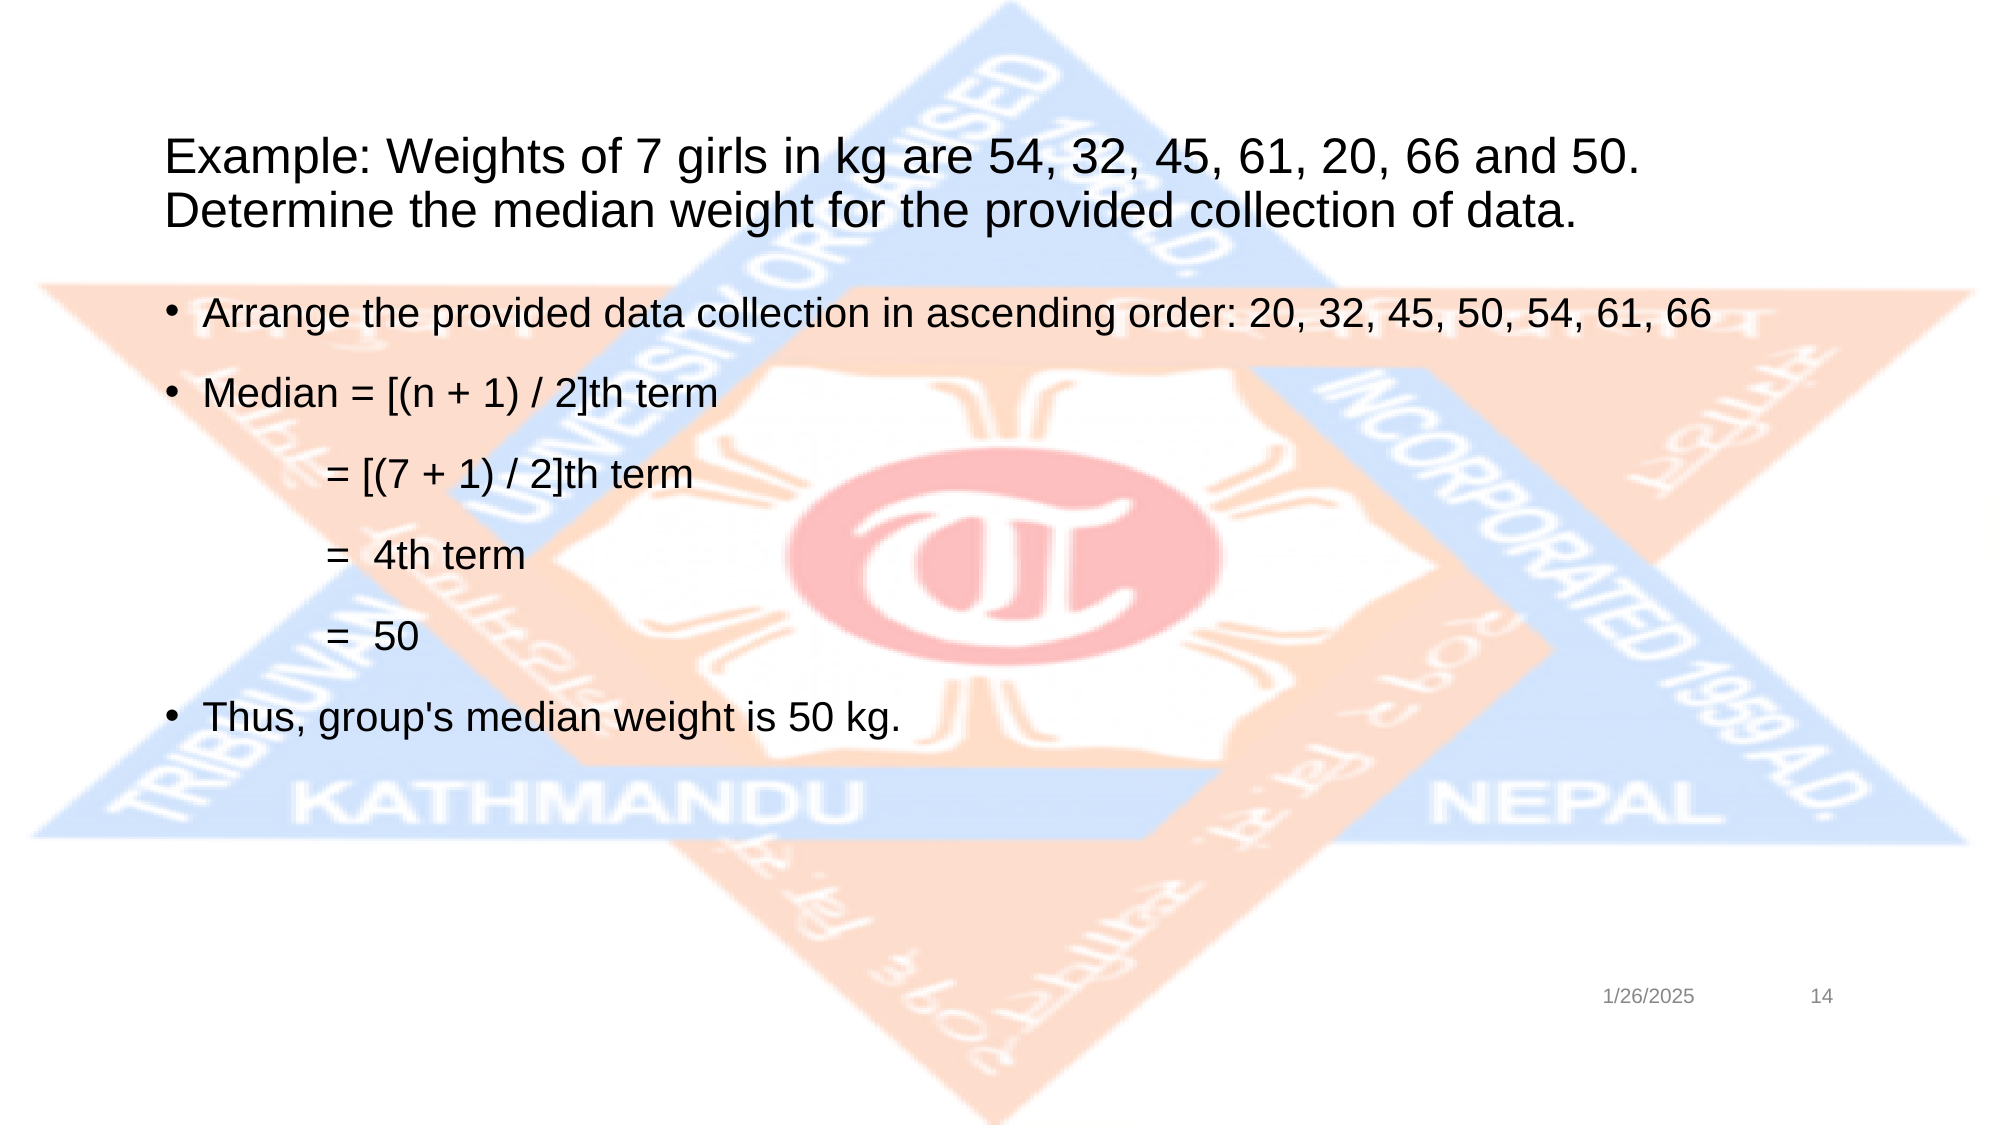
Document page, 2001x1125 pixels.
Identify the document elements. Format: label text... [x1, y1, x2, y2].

slide_number ‹#› [1724, 965, 1849, 1025]
title Example: Weights of 7 girls in kg are 54, 32, 45, 61, 20, 66 and 50. Determine the median weight for the provided collection of data. [149, 99, 1849, 267]
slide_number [1259, 965, 1710, 1025]
list Arrange the provided data collection in ascending order: 20, 32, 45, 50, 54, 61, 66 Median = [(n + 1) / 2]th term = [(7 + 1) / 2]th term = 4th term = 50 Thus, group's median weight is 50 kg. [149, 267, 1849, 950]
